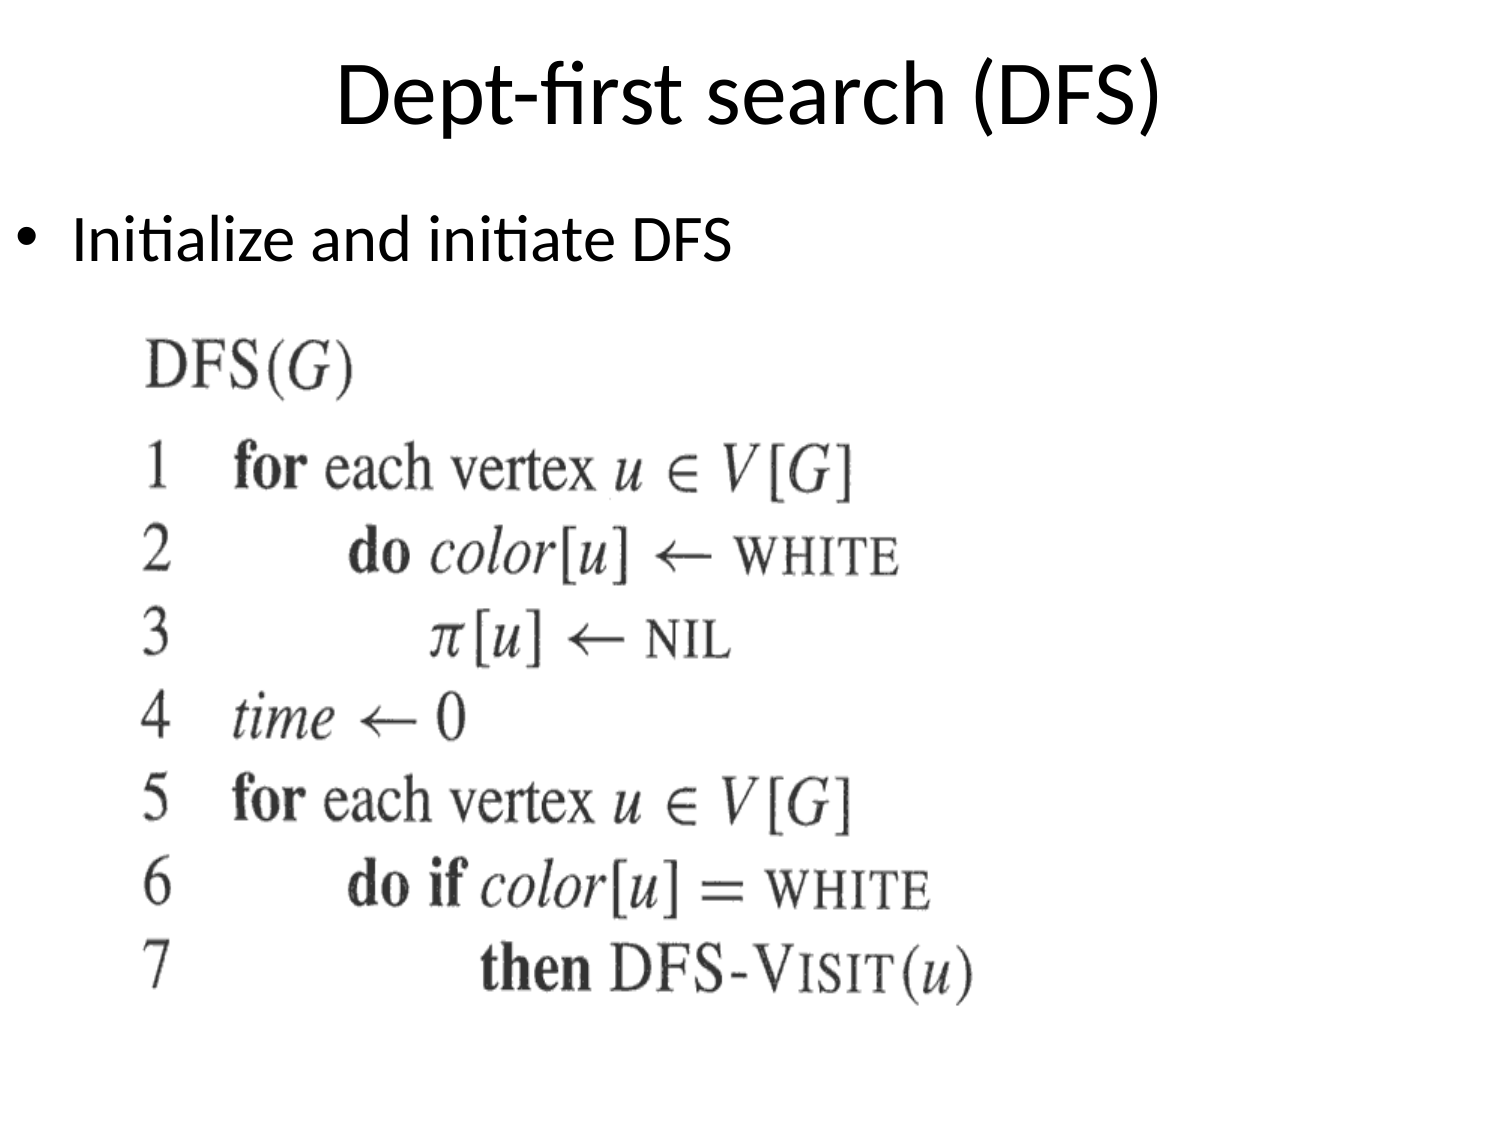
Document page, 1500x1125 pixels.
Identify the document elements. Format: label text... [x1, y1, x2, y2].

picture [99, 299, 1001, 1038]
title Dept-first search (DFS) [75, 0, 1425, 175]
list Initialize and initiate DFS [0, 187, 1425, 1005]
